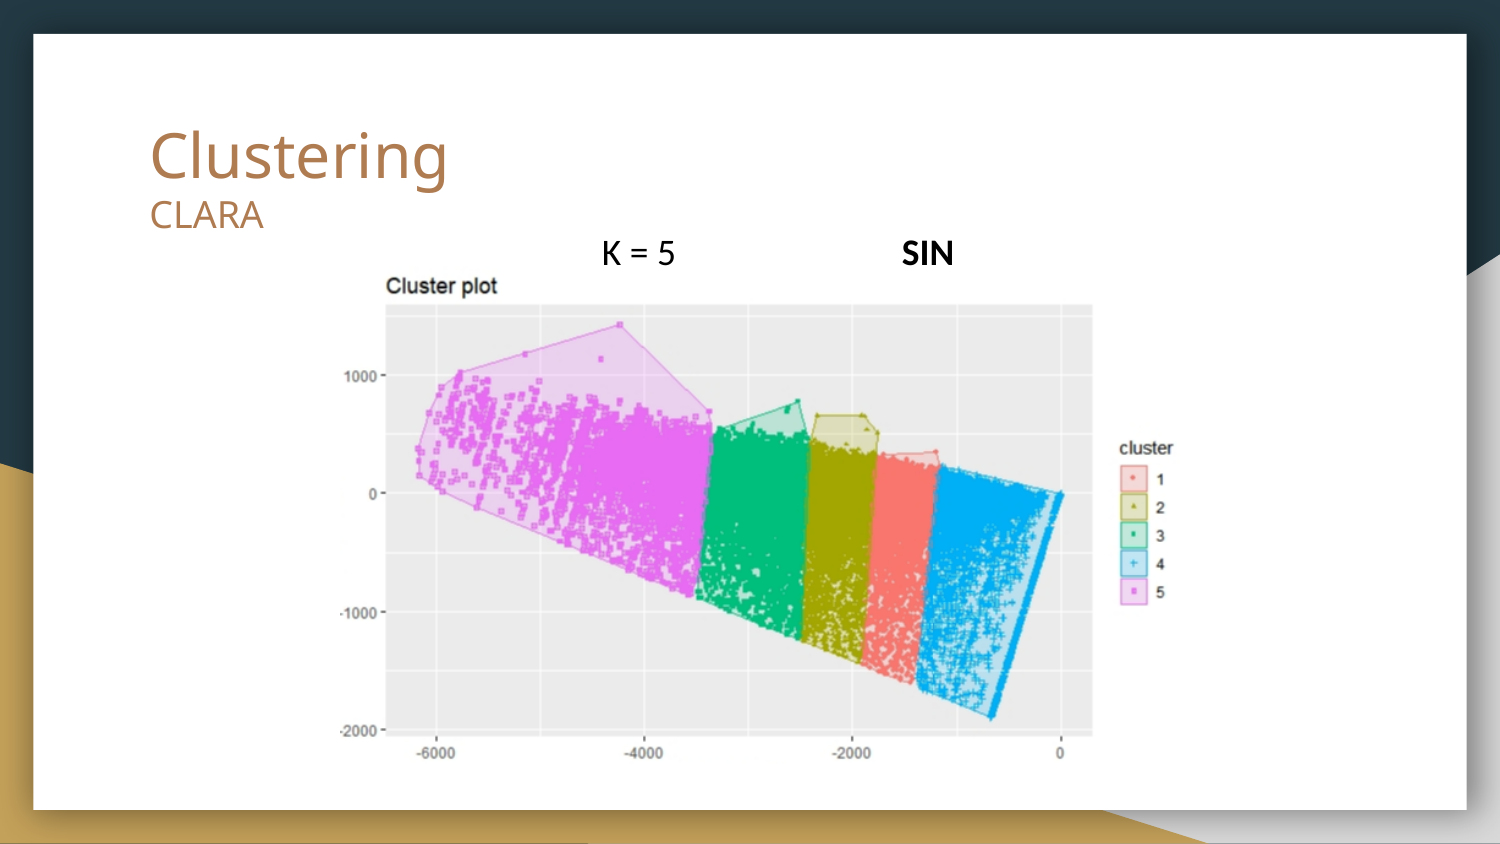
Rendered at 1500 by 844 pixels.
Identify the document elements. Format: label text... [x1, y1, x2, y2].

text_box K = 5 SIN Outliers [586, 213, 1046, 265]
picture [339, 266, 1181, 764]
title Clustering CLARA [134, 100, 1366, 258]
